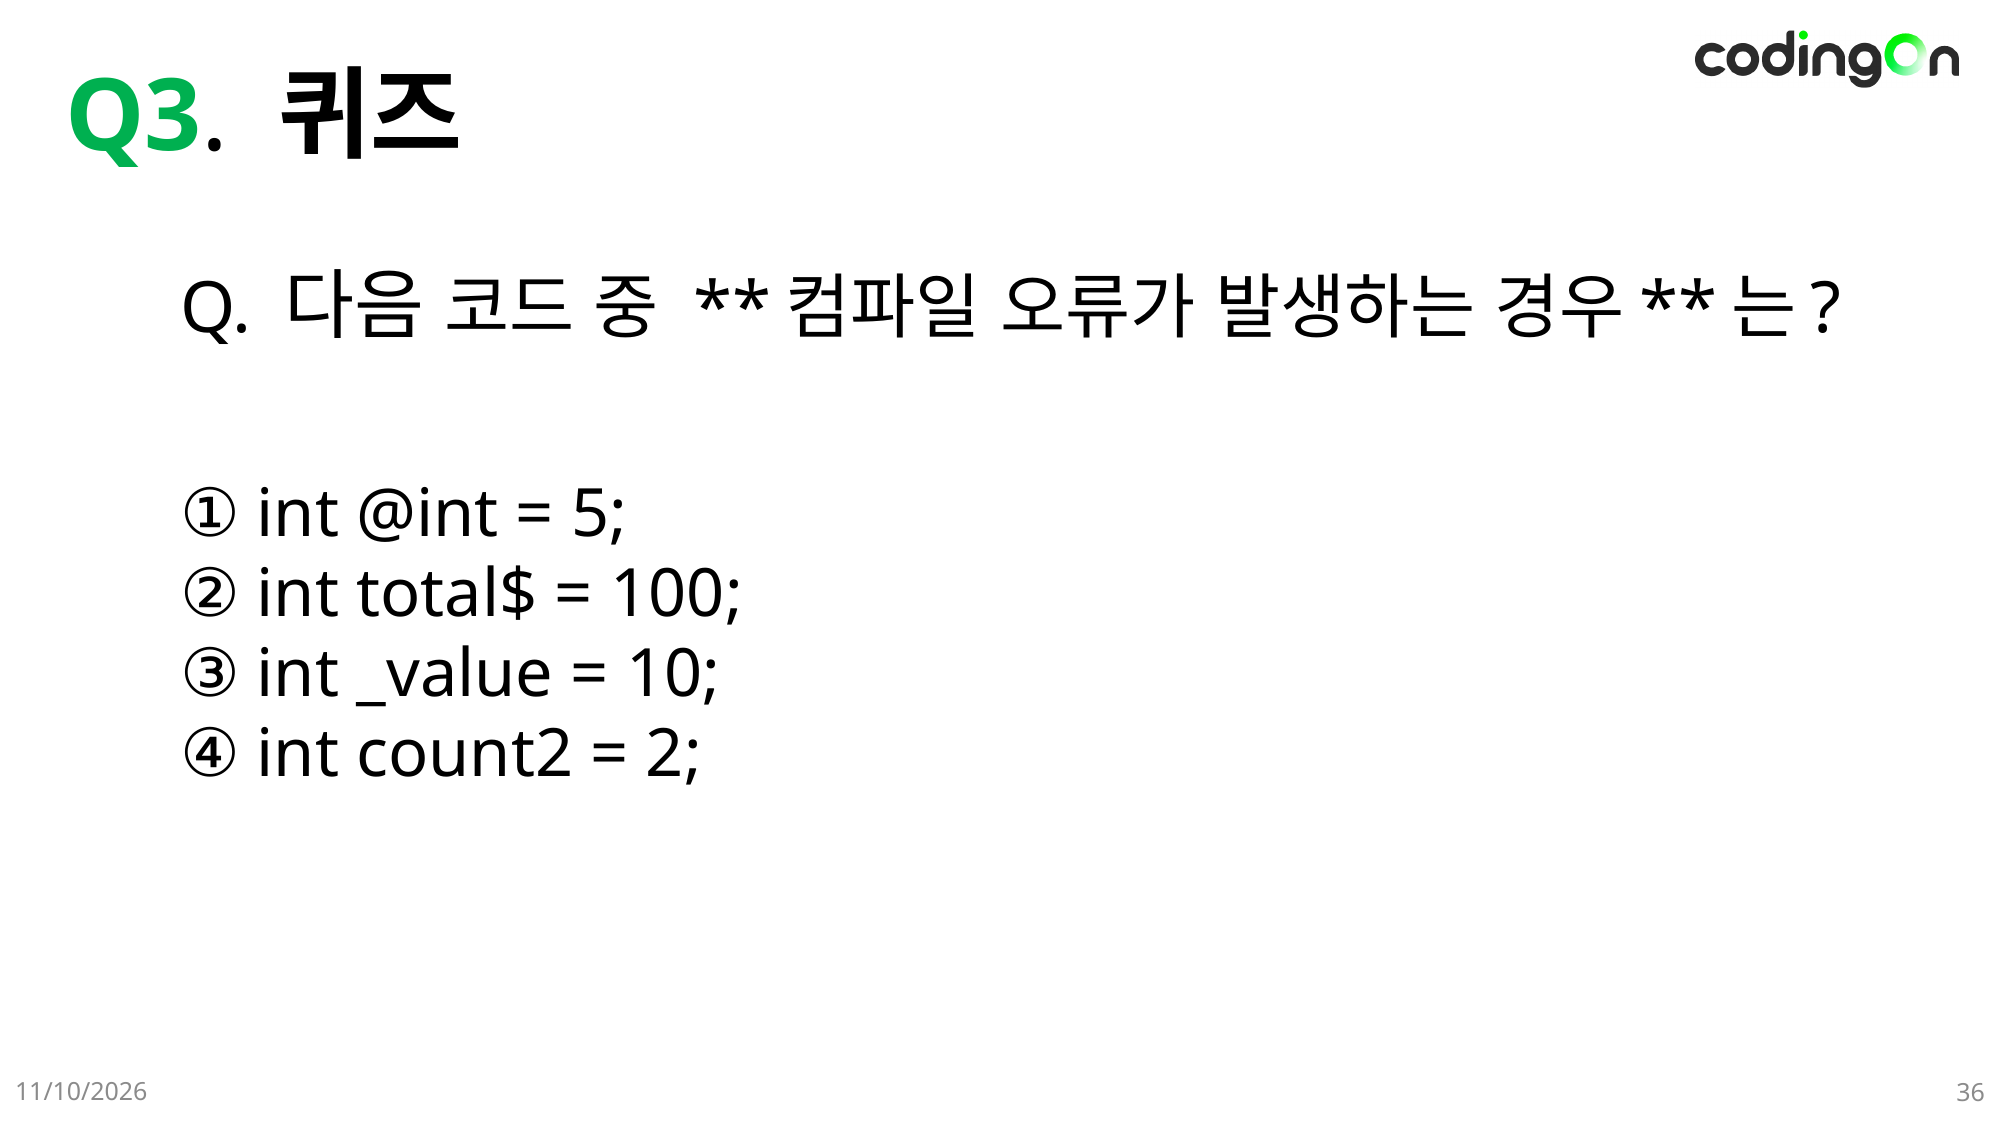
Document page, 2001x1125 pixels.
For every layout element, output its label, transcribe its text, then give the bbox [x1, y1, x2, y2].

list Q. 다음 코드 중 **컴파일 오류가 발생하는 경우**는? [165, 259, 1891, 426]
picture [1775, 30, 1959, 88]
slide_number 36 [1550, 1063, 2000, 1124]
text_box ① int @int = 5; ② int total$ = 100; ③ int _value = 10; ④ int count2 = 2; [165, 426, 1863, 797]
title Q3. 퀴즈 [50, 9, 1775, 228]
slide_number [0, 1062, 450, 1123]
